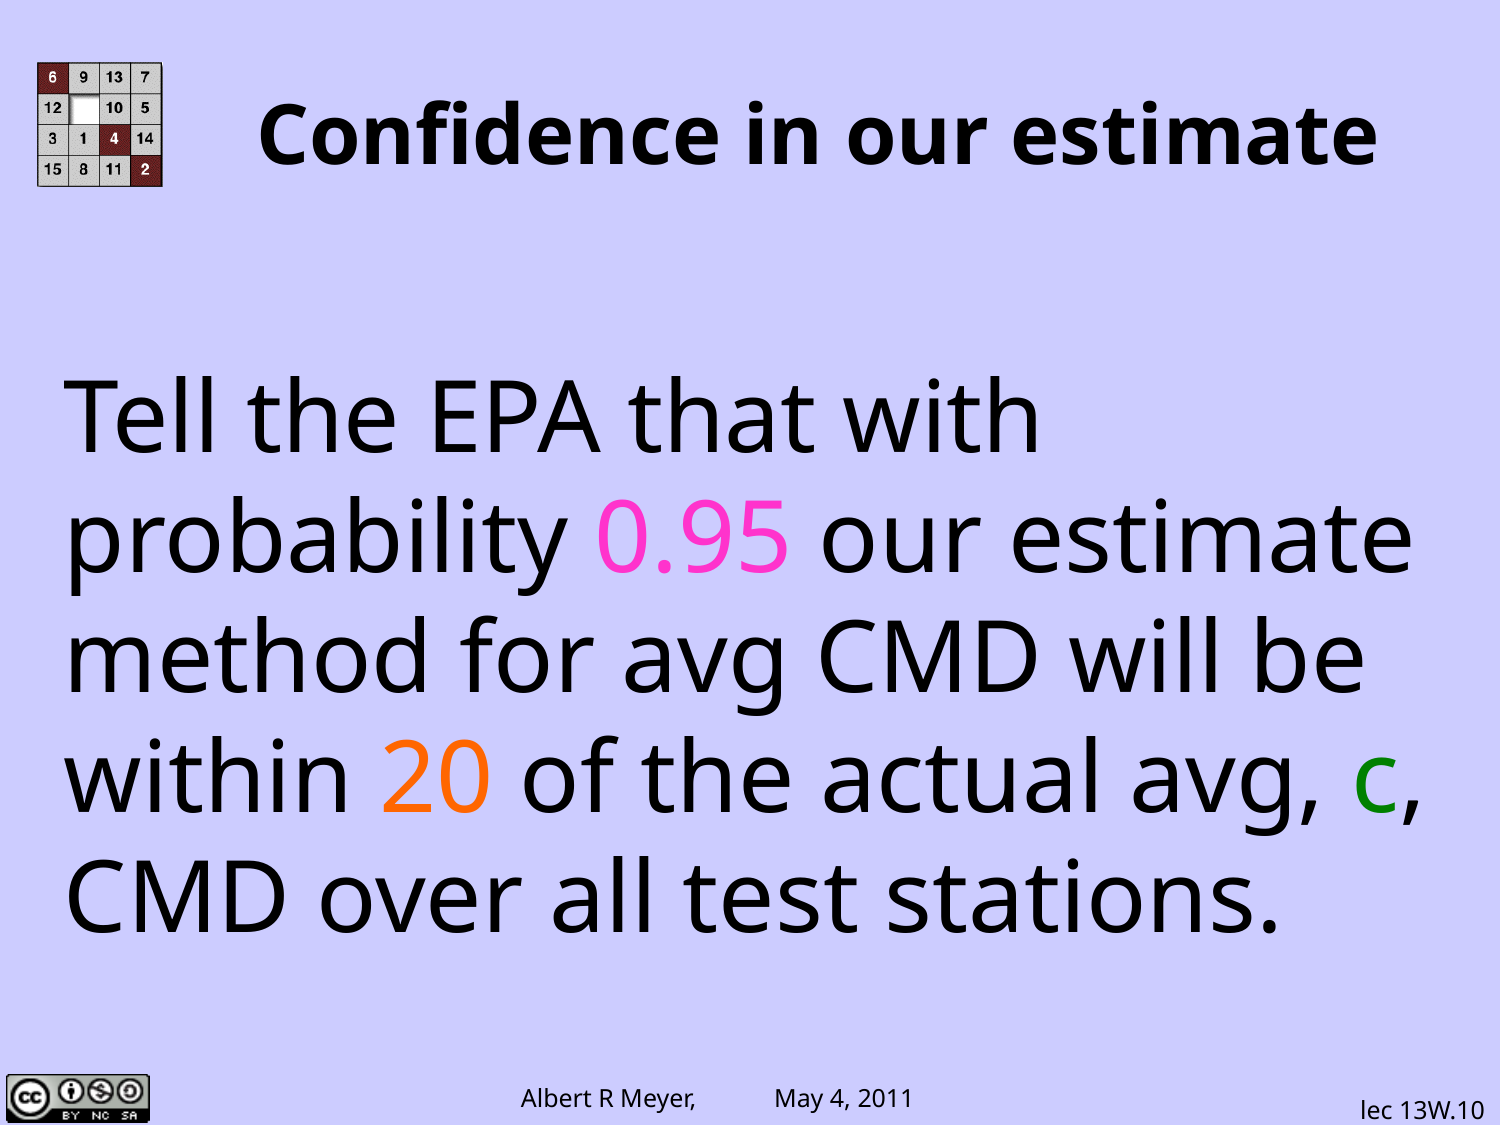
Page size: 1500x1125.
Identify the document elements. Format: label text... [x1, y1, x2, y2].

slide_number lec 13W.10 [1262, 1087, 1500, 1125]
picture [37, 62, 163, 187]
text_box Tell the EPA that with probability 0.95 our estimate method for avg CMD will be within 20 of the actual avg, c, CMD over all test stations. [49, 224, 1500, 960]
title Confidence in our estimate [212, 62, 1426, 201]
picture [6, 1074, 150, 1123]
